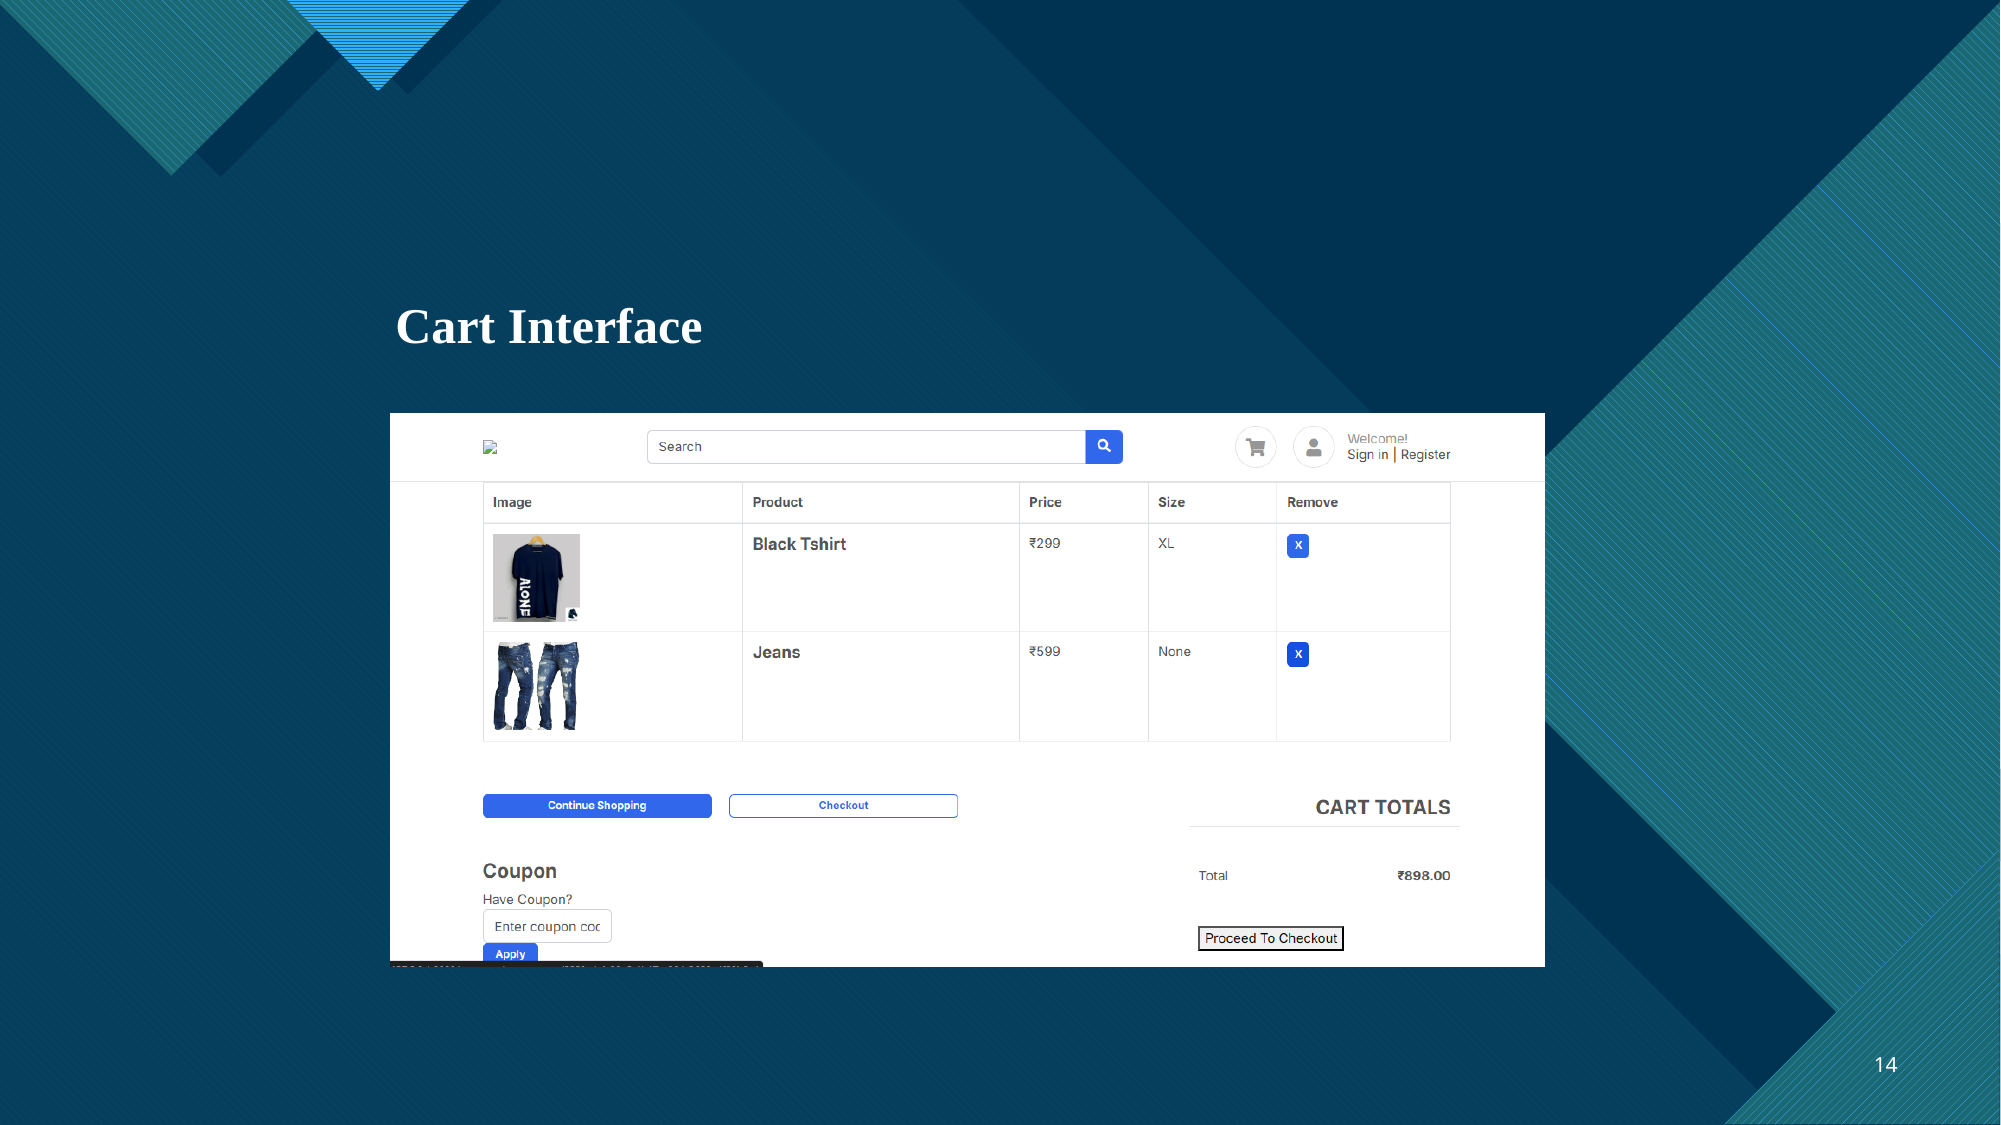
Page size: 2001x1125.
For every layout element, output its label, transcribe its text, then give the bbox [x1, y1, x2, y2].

picture [391, 413, 1545, 966]
text_box Cart Interface [380, 241, 925, 362]
text_box Cart Interface [1545, 427, 2001, 1125]
slide_number 14 [1845, 1035, 1913, 1096]
